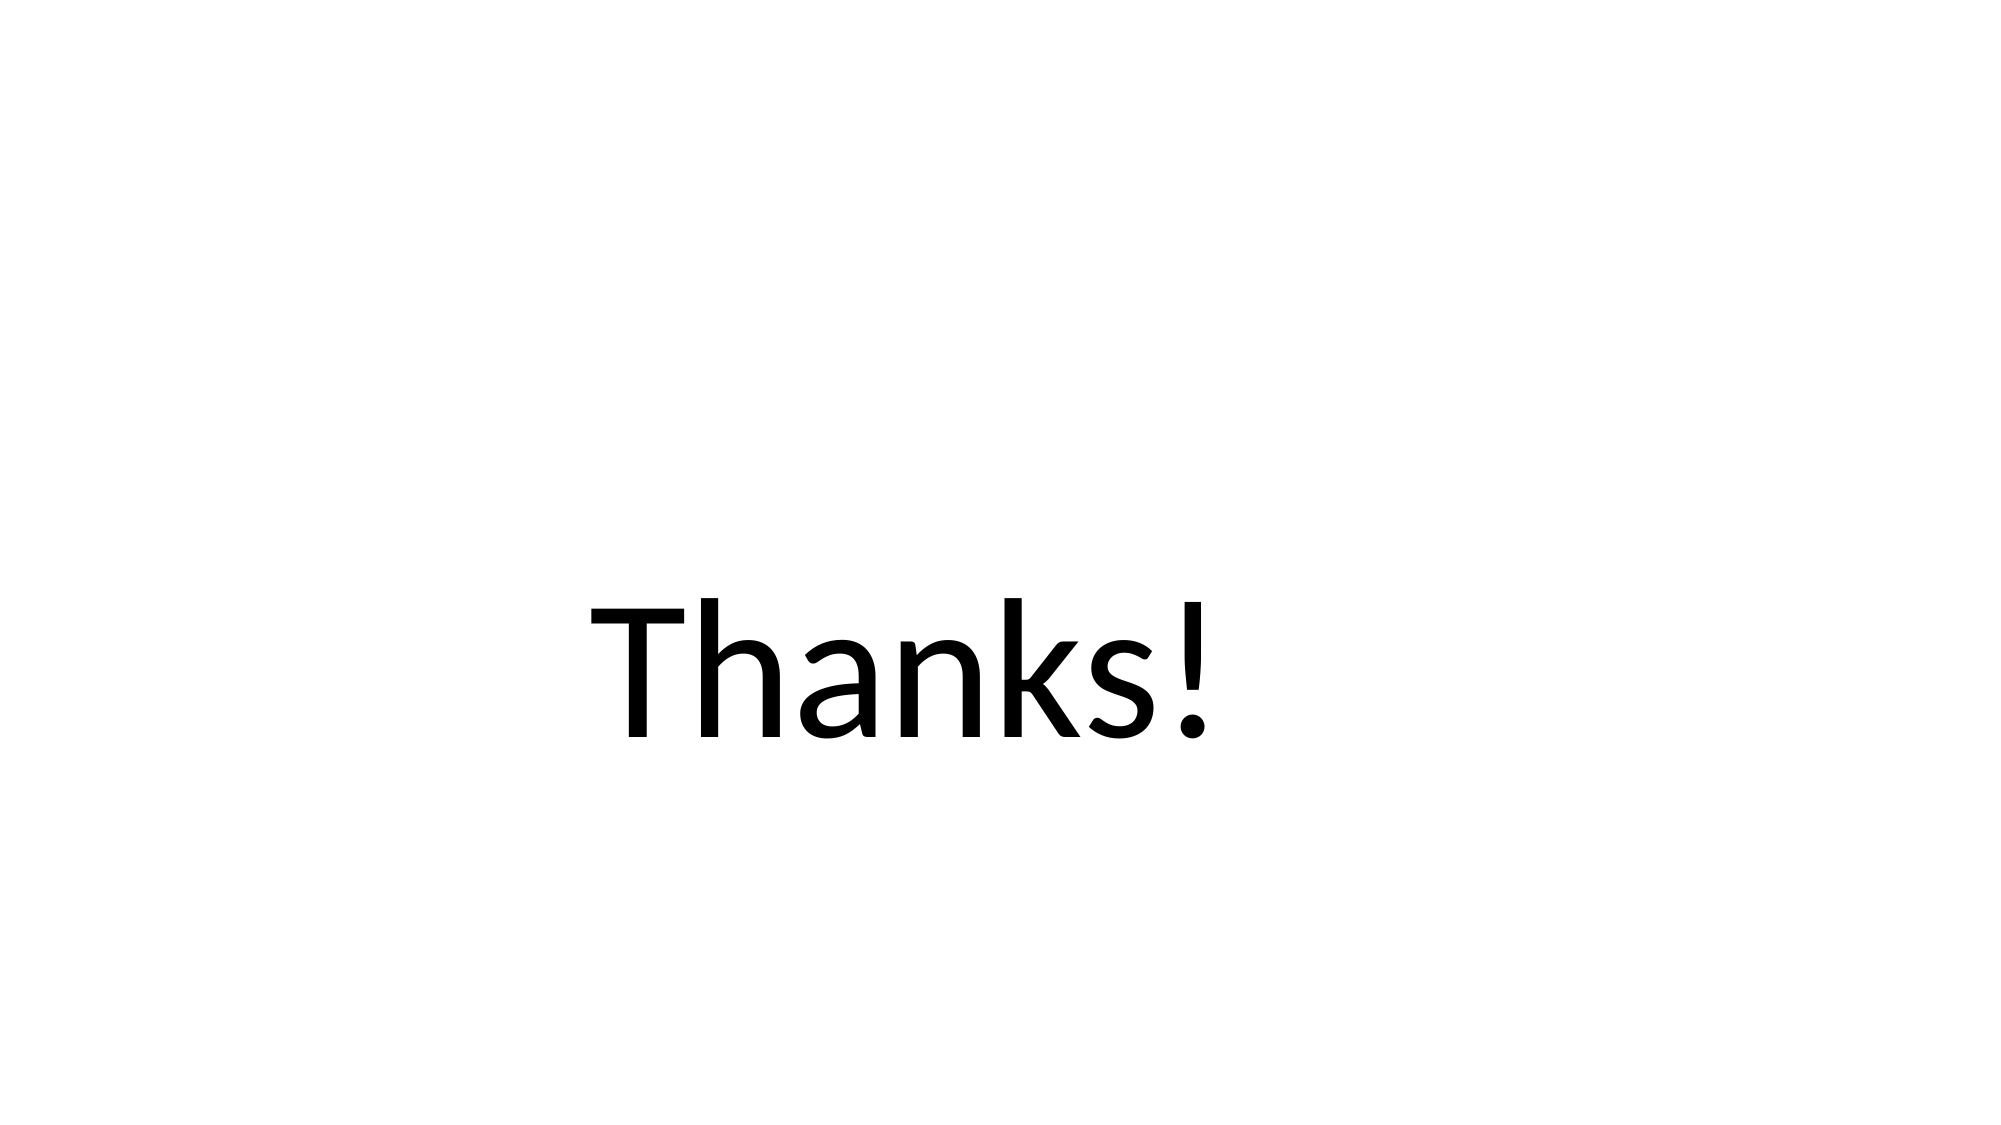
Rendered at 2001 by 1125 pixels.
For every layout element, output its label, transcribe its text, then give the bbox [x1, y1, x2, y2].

list Thanks! [137, 299, 1863, 1014]
